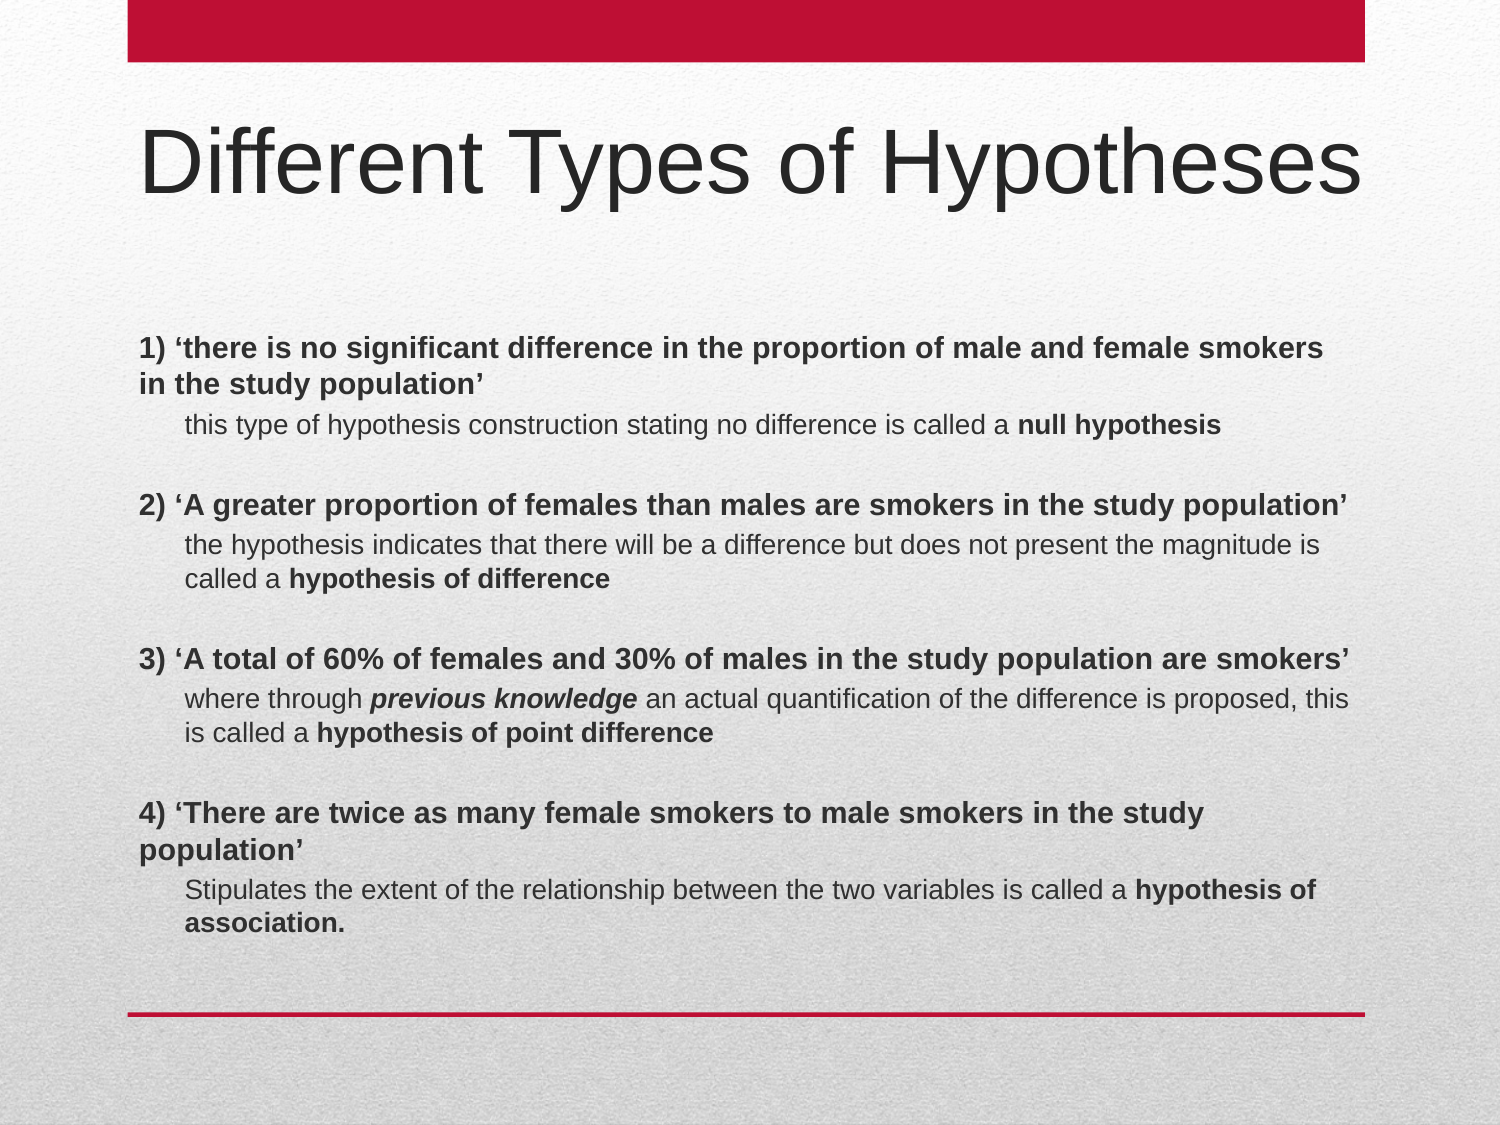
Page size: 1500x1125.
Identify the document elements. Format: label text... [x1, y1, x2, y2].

title Different Types of Hypotheses [123, 78, 1471, 220]
list 1) ‘there is no significant difference in the proportion of male and female smokers in the study population’ this type of hypothesis construction stating no difference is called a null hypothesis 2) ‘A greater proportion of females than males are smokers in the study population’ the hypothesis indicates that there will be a difference but does not present the magnitude is called a hypothesis of difference 3) ‘A total of 60% of females and 30% of males in the study population are smokers’ where through previous knowledge an actual quantification of the difference is proposed, this is called a hypothesis of point difference 4) ‘There are twice as many female smokers to male smokers in the study population’ Stipulates the extent of the relationship between the two variables is called a hypothesis of association. [123, 278, 1376, 988]
